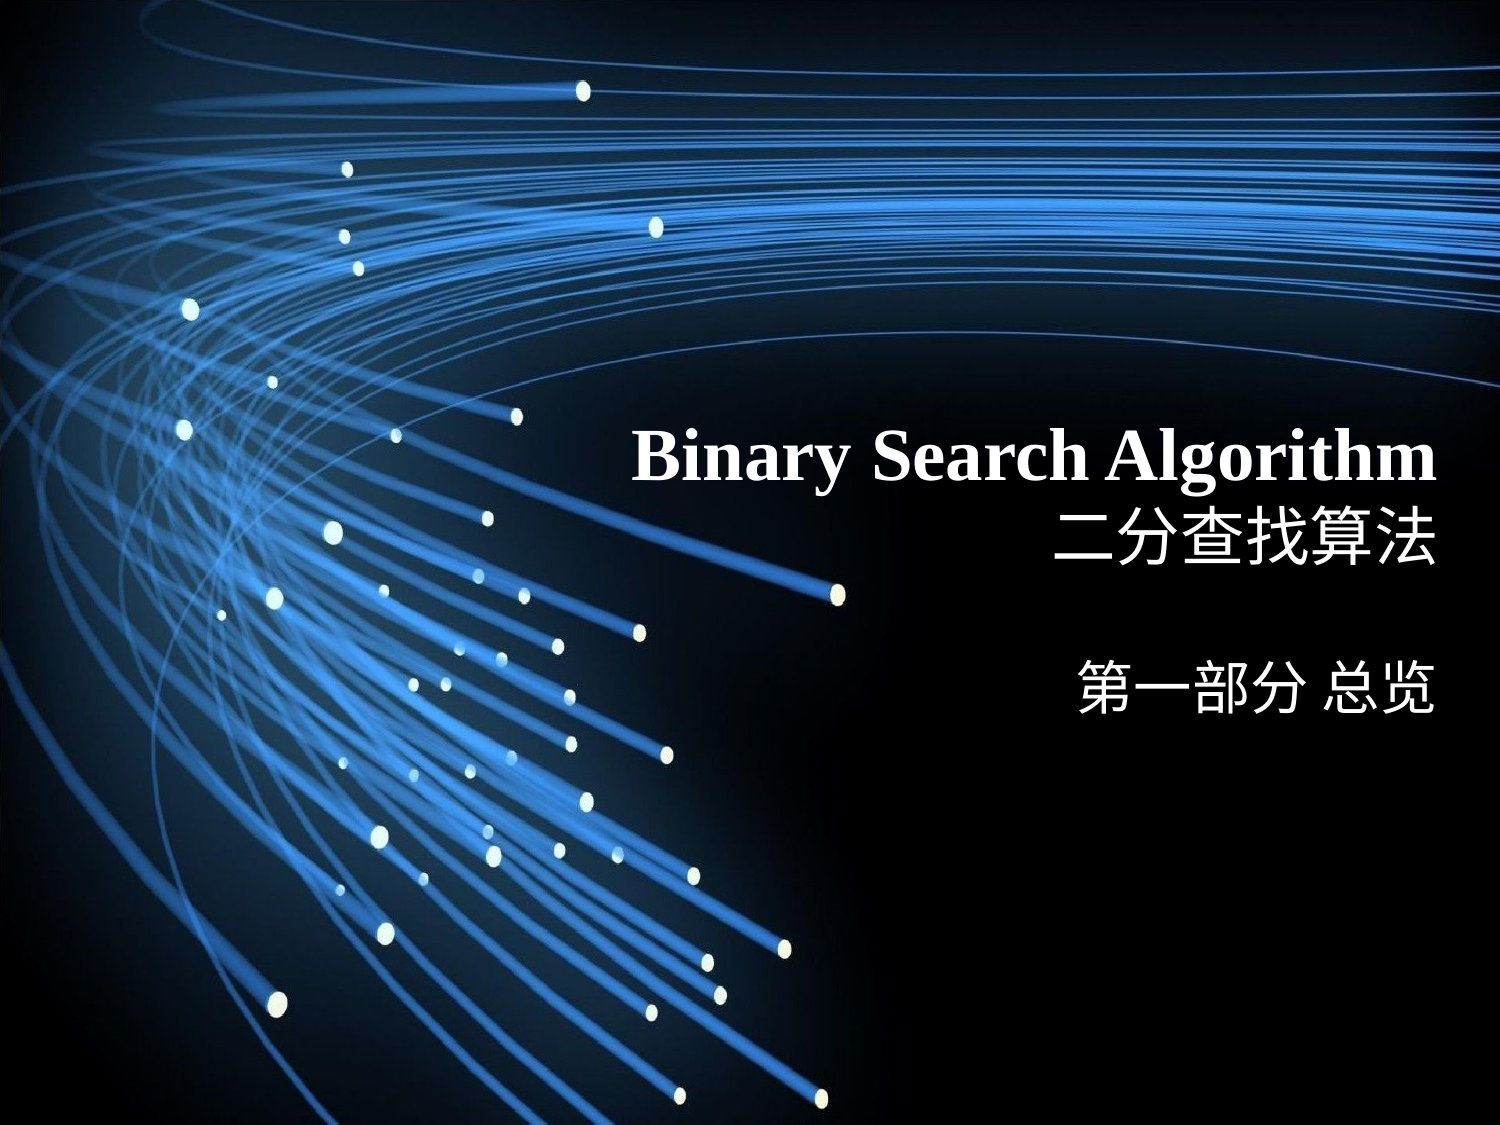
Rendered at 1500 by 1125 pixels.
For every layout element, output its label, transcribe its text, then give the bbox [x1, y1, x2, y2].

text_box Binary Search Algorithm 二分查找算法 第一部分 总览 [0, 398, 1453, 729]
picture [0, 0, 1500, 1125]
